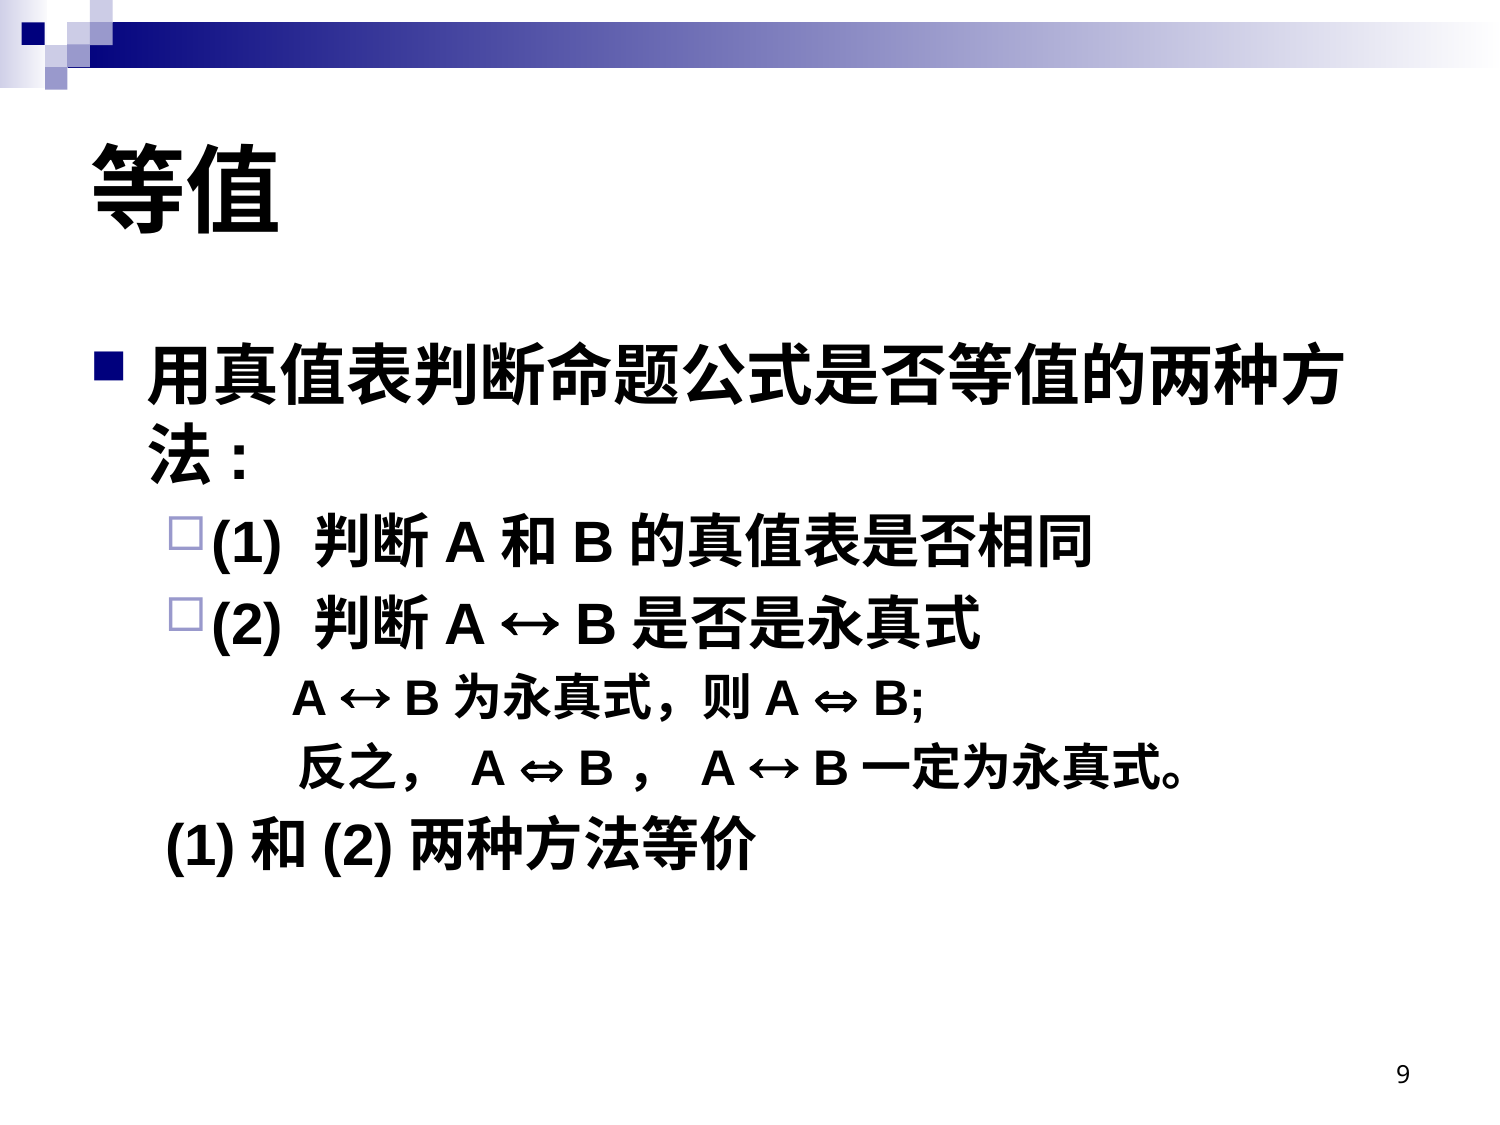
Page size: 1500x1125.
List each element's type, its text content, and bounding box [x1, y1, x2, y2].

text_box [1074, 1024, 1425, 1100]
title 等值 [74, 74, 1426, 301]
list 用真值表判断命题公式是否等值的两种方法: (1) 判断A和B的真值表是否相同 (2) 判断A  B是否是永真式 A  B为永真式，则A  B; 反之， A  B， A  B一定为永真式。 (1)和(2)两种方法等价 [74, 324, 1426, 963]
